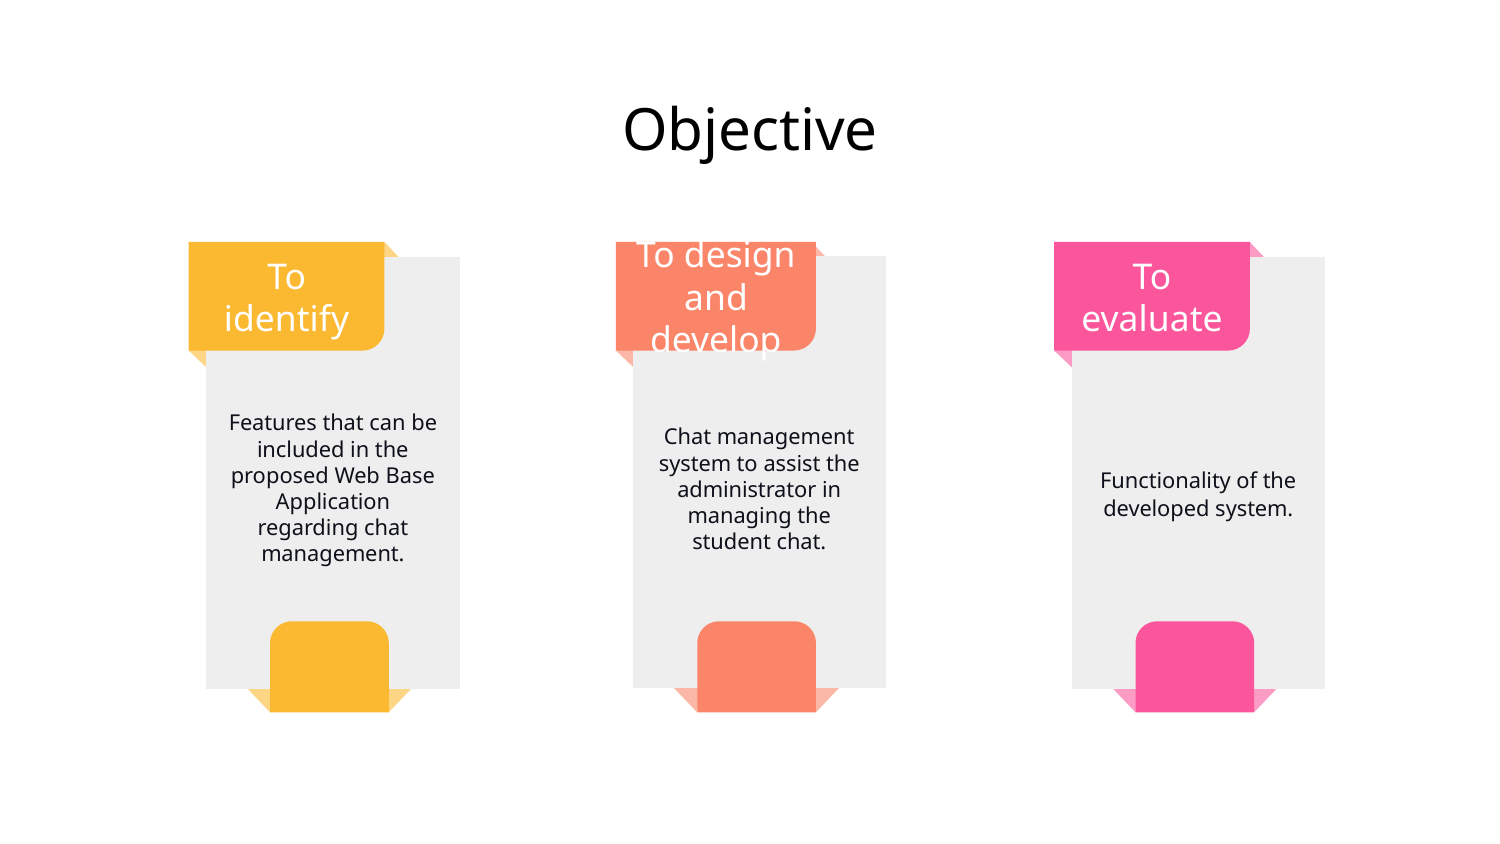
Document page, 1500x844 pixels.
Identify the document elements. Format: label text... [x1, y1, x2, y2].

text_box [615, 241, 887, 713]
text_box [1053, 241, 1326, 713]
title Objective [116, 88, 1384, 167]
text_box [188, 241, 460, 713]
